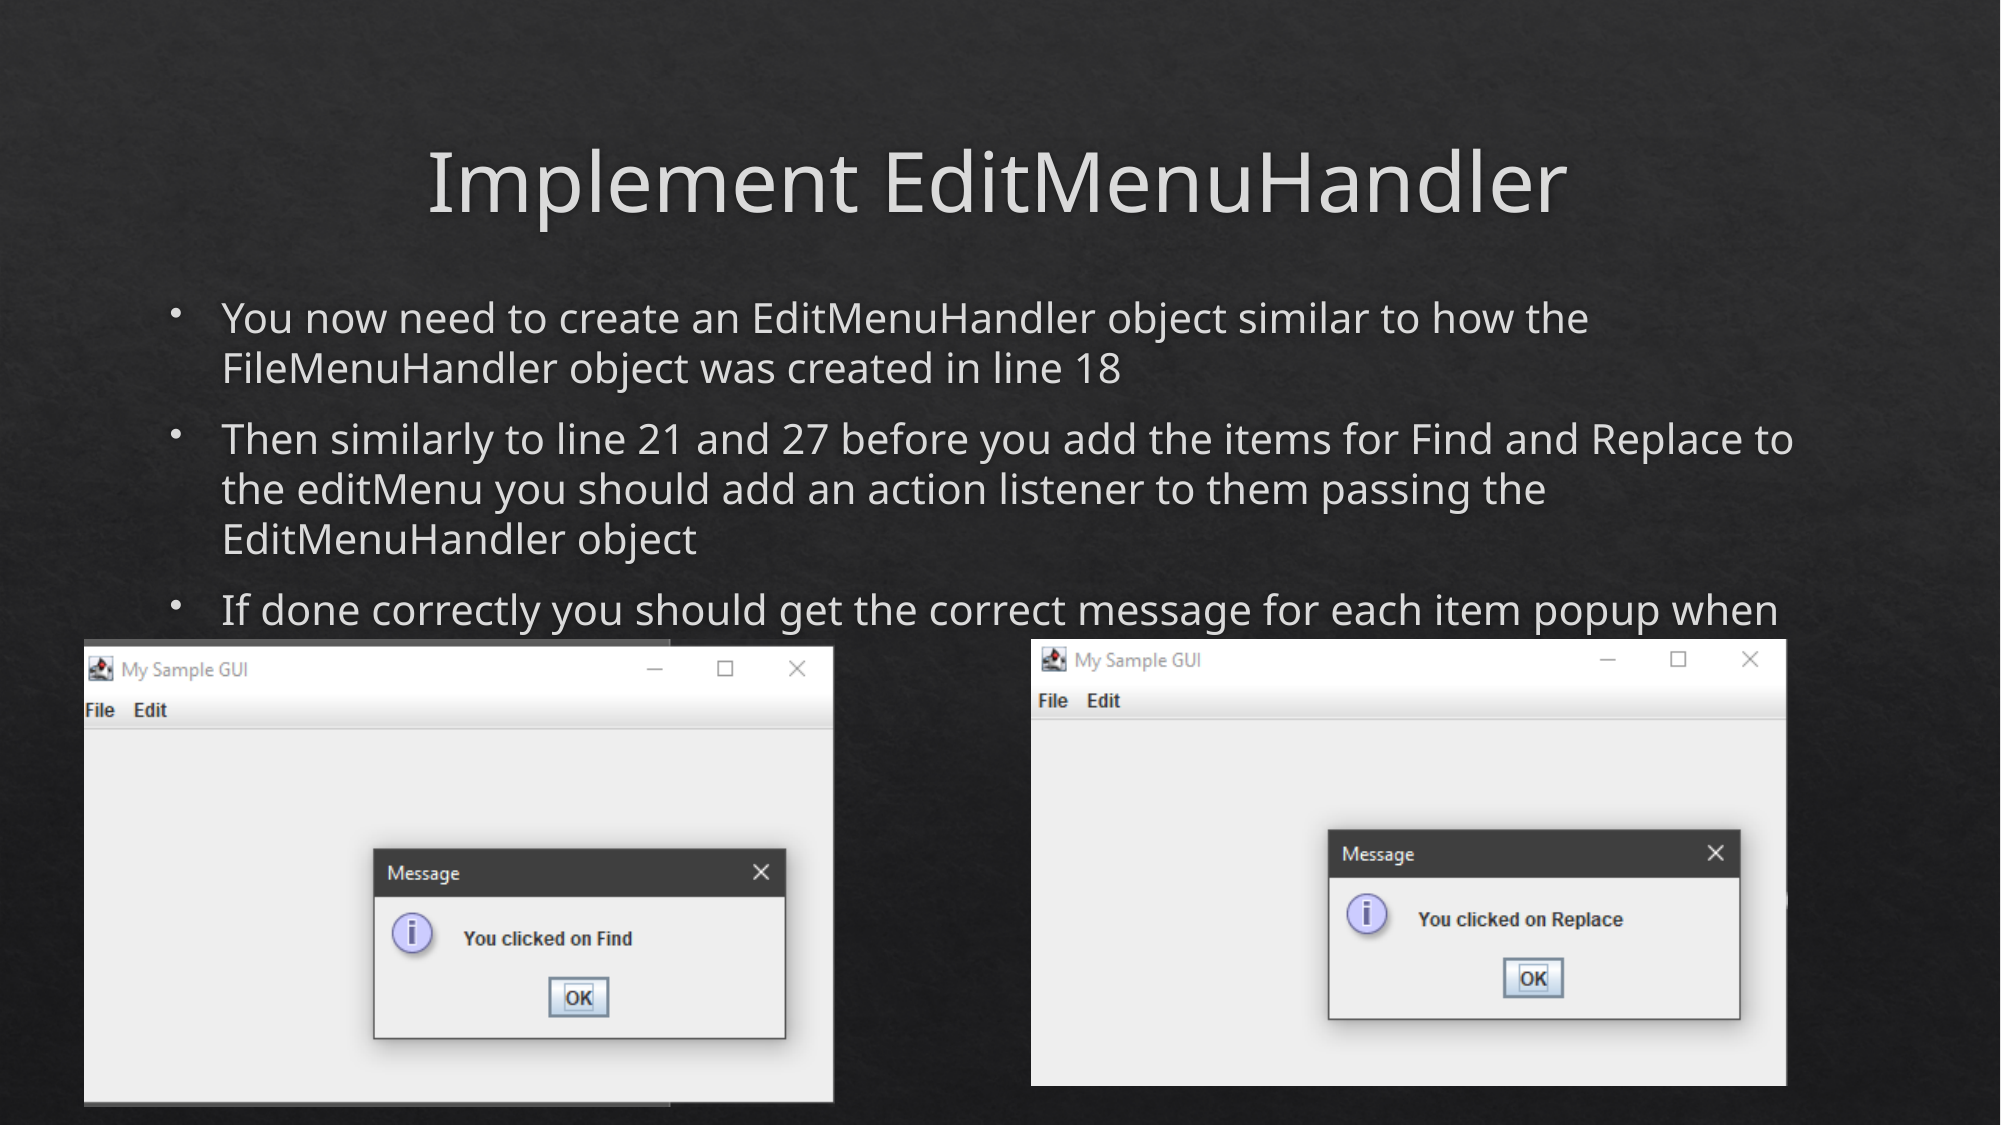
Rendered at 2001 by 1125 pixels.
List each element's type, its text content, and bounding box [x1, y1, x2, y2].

list You now need to create an EditMenuHandler object similar to how the FileMenuHandler object was created in line 18 Then similarly to line 21 and 27 before you add the items for Find and Replace to the editMenu you should add an action listener to them passing the EditMenuHandler object If done correctly you should get the correct message for each item popup when clicked [149, 284, 1849, 950]
picture [1030, 638, 1788, 1087]
title Implement EditMenuHandler [149, 99, 1849, 260]
picture [84, 638, 835, 1107]
